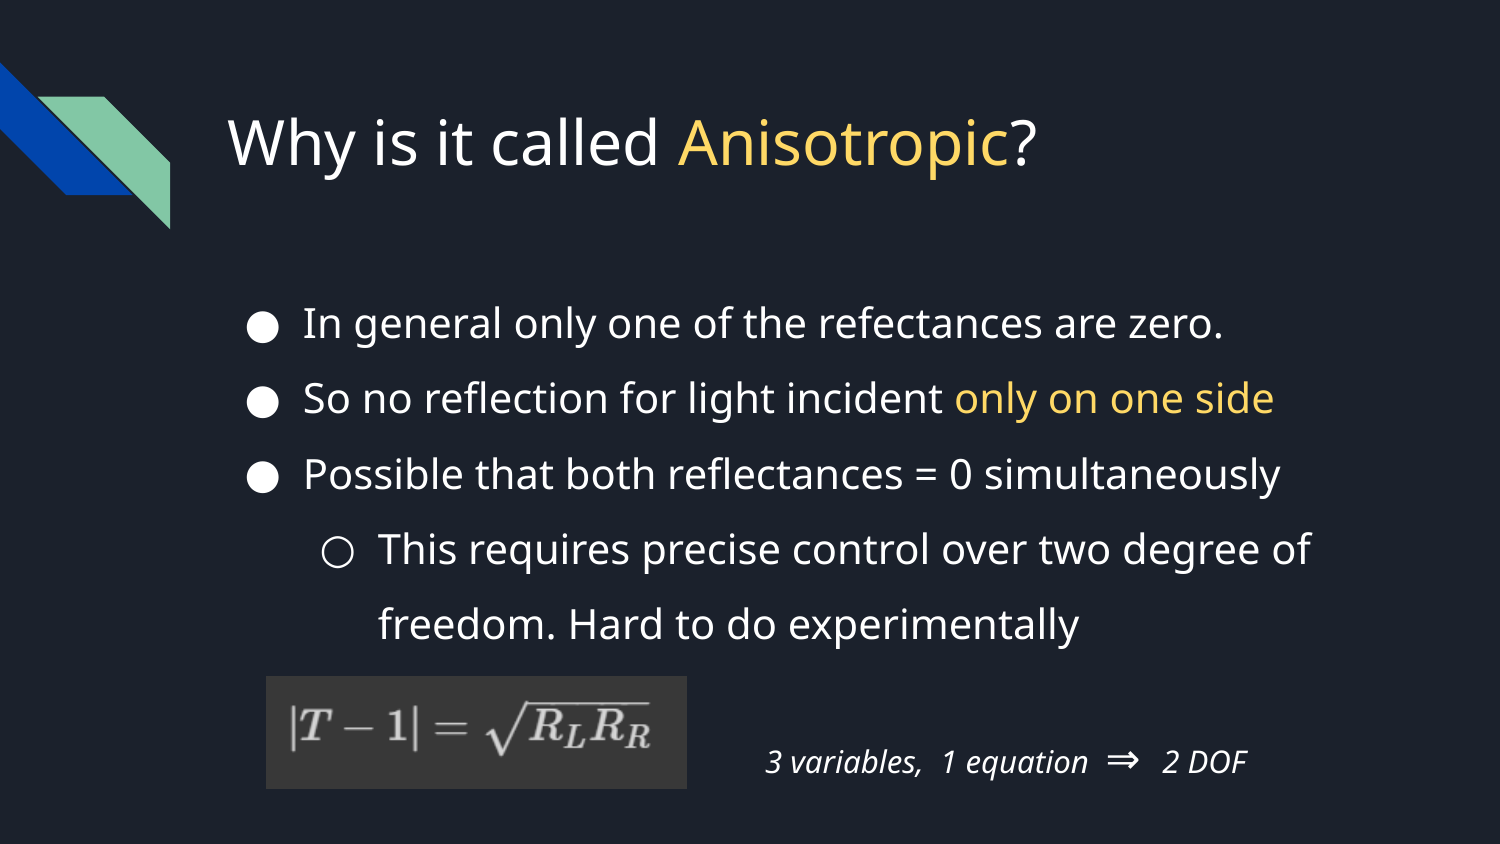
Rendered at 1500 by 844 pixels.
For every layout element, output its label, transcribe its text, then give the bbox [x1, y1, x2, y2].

text_box 3 variables, 1 equation ⇒ 2 DOF [749, 692, 1317, 798]
list In general only one of the refectances are zero. So no reflection for light incident only on one side Possible that both reflectances = 0 simultaneously This requires precise control over two degree of freedom. Hard to do experimentally [212, 257, 1368, 735]
picture [265, 676, 687, 790]
title Why is it called Anisotropic? [212, 87, 1368, 238]
